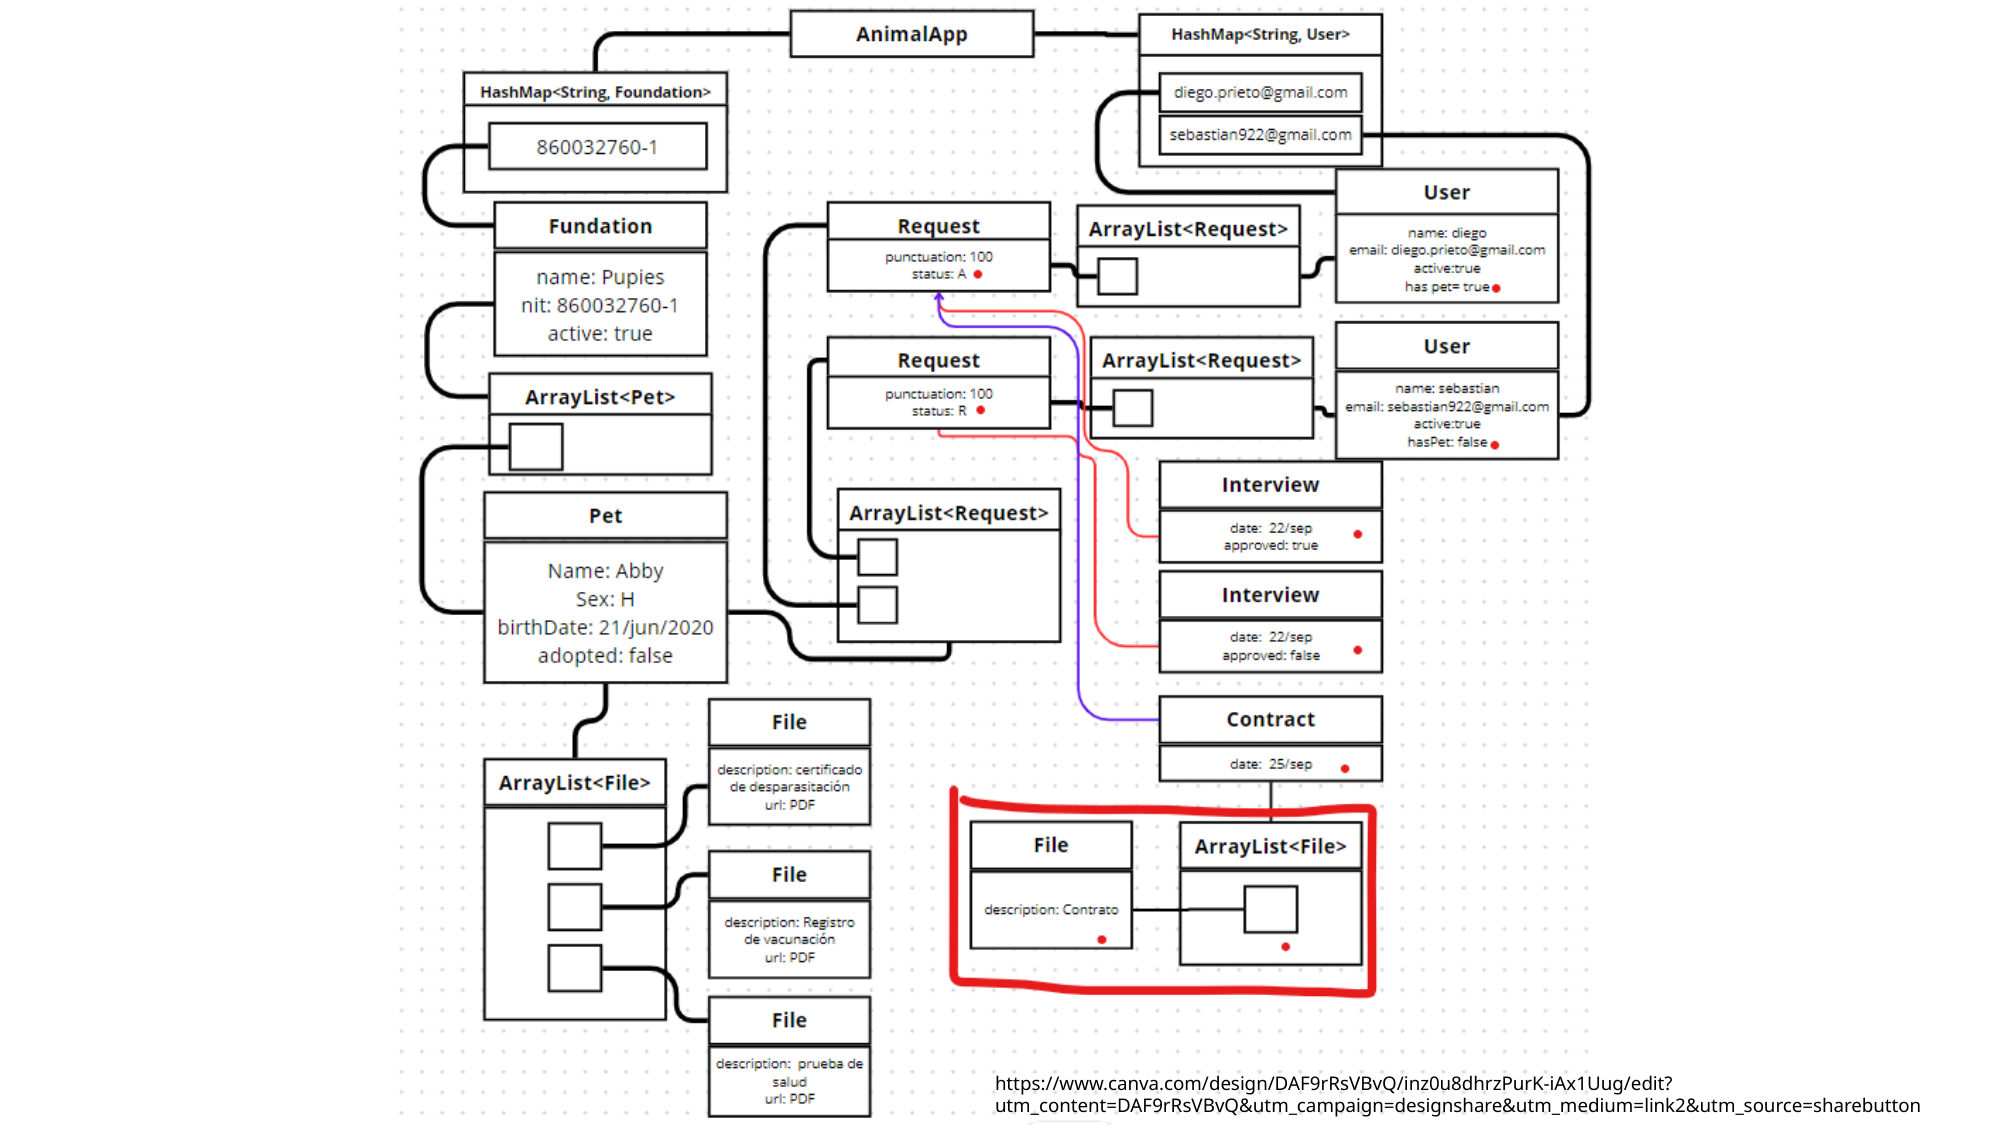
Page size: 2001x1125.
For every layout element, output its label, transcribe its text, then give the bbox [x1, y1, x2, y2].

text_box https://www.canva.com/design/DAF9rRsVBvQ/inz0u8dhrzPurK-iAx1Uug/edit?utm_content=DAF9rRsVBvQ&utm_campaign=designshare&utm_medium=link2&utm_source=sharebutton [1602, 1064, 1981, 1125]
picture [398, 0, 1602, 1125]
